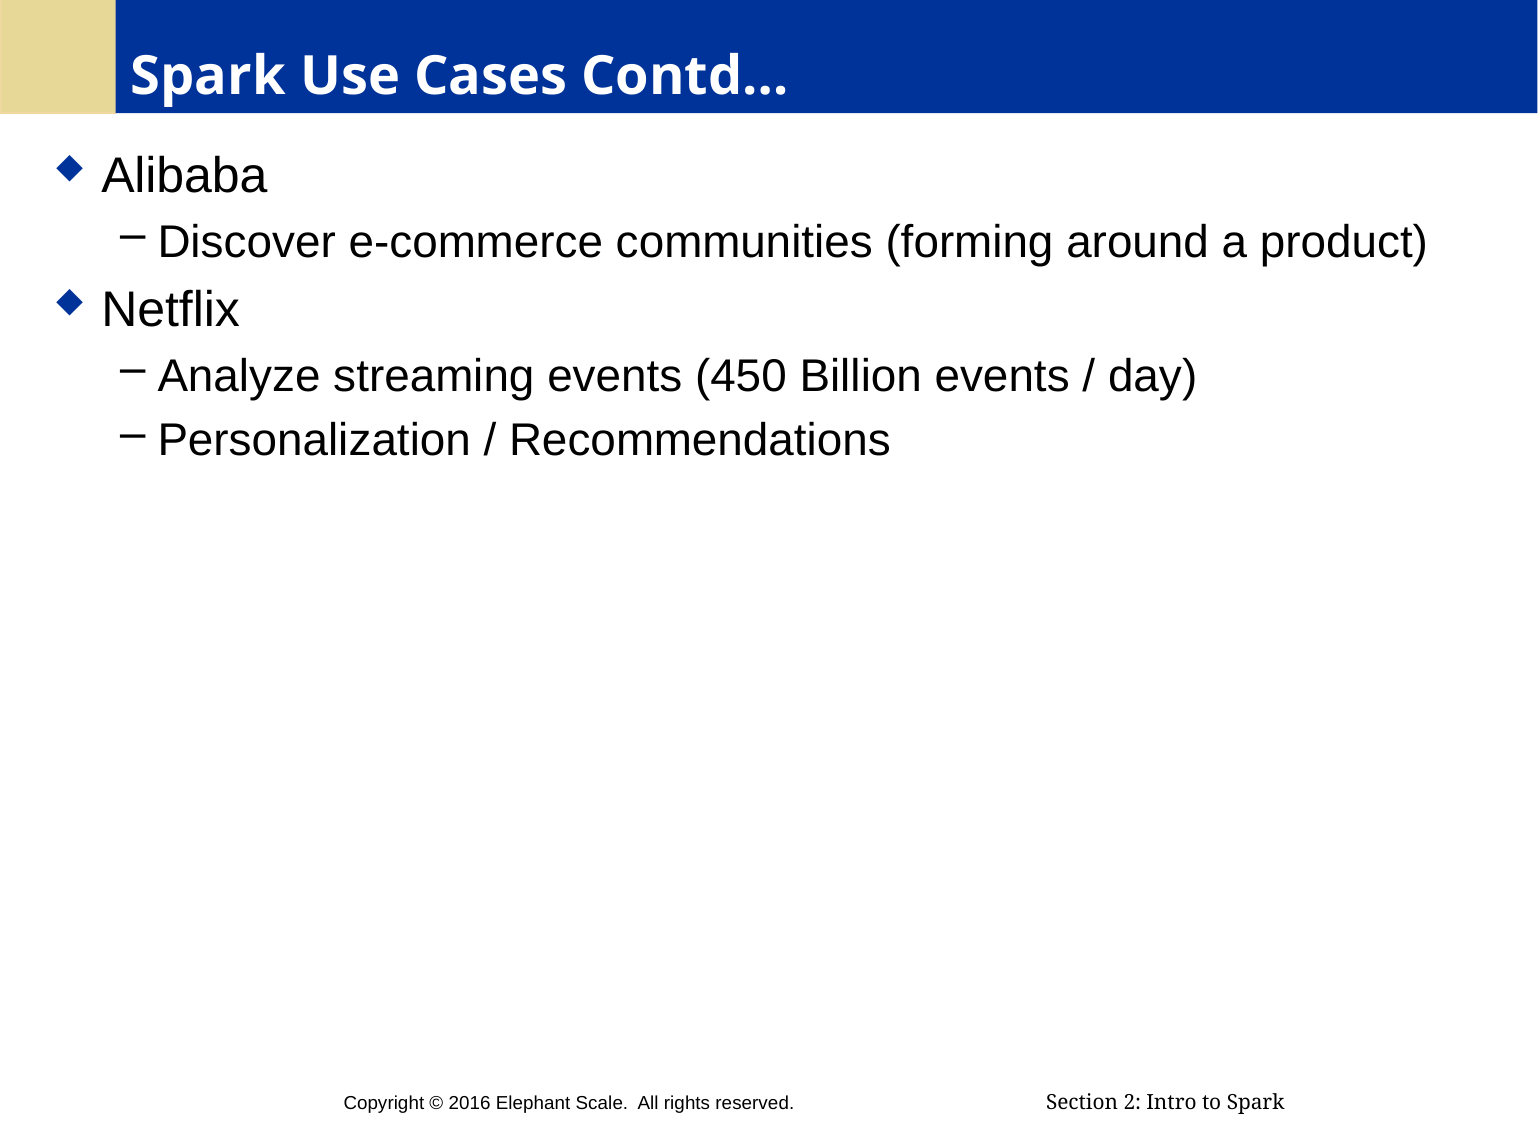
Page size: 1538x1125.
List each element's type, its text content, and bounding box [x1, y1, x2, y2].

footer Copyright © 2016 Elephant Scale. All rights reserved. [206, 1084, 932, 1114]
picture [0, 0, 115, 114]
list Alibaba Discover e-commerce communities (forming around a product) Netflix Analyze streaming events (450 Billion events / day) Personalization / Recommendations [38, 134, 1500, 1061]
title Spark Use Cases Contd… [115, 0, 1538, 114]
